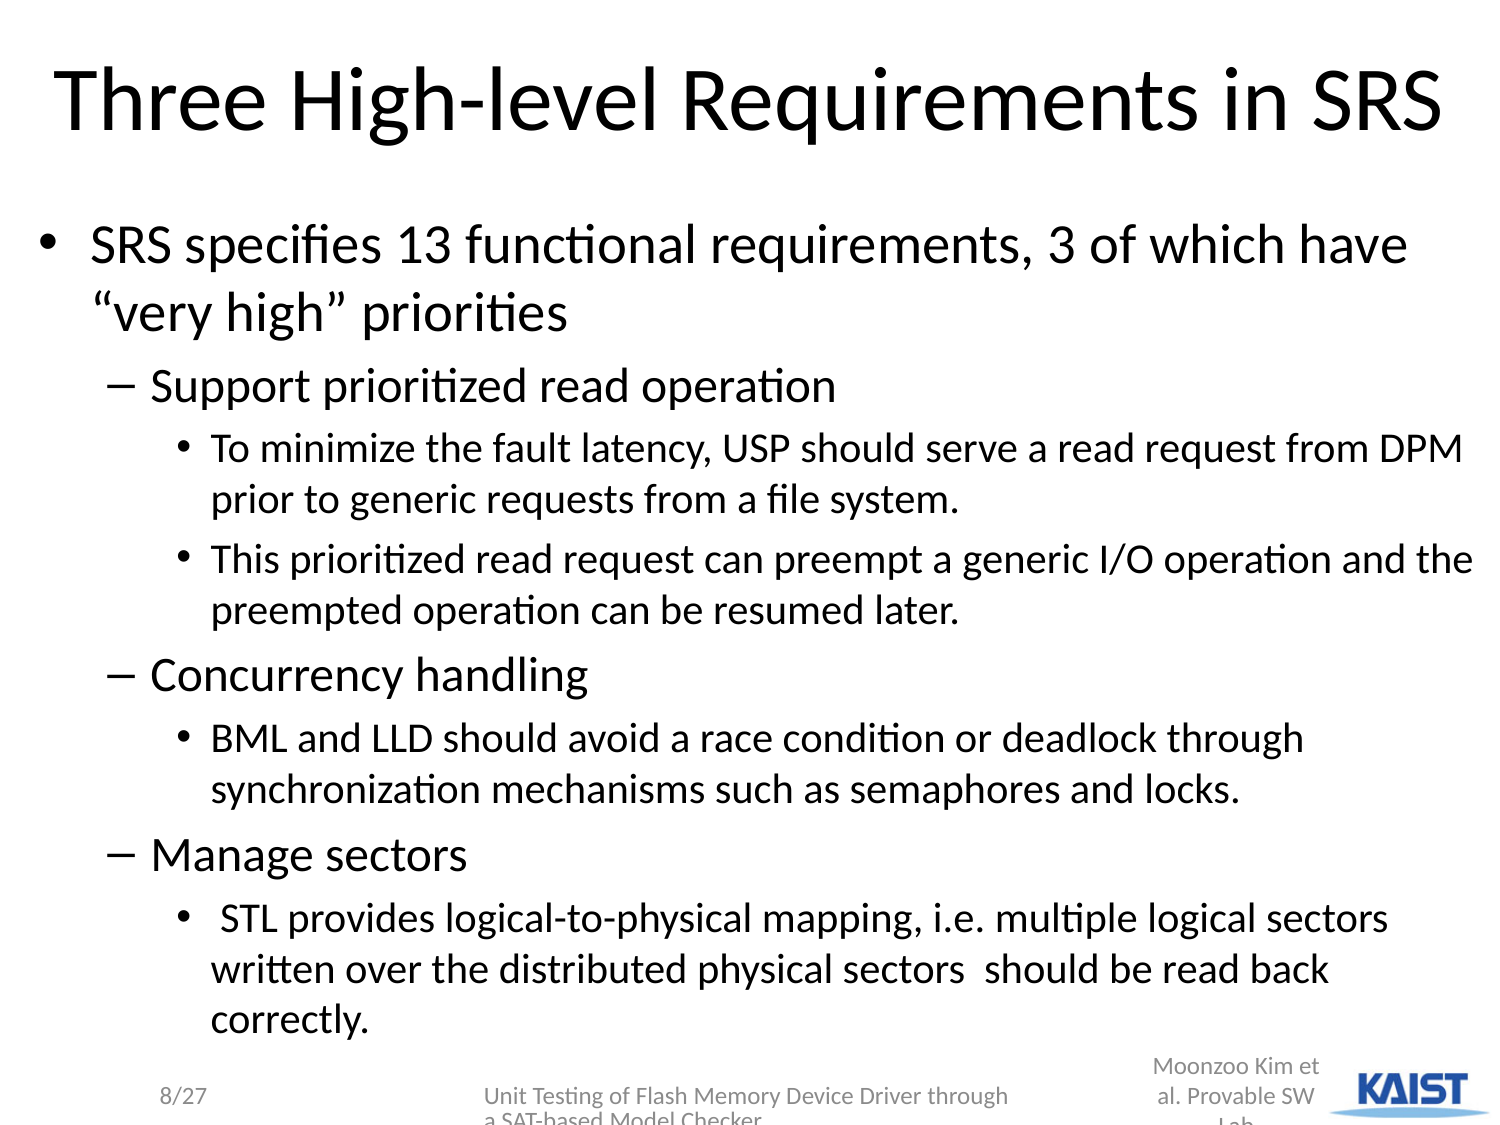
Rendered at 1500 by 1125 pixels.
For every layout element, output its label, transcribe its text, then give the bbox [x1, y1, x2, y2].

slide_number Moonzoo Kim et al. Provable SW Lab [1125, 1065, 1348, 1125]
footer Unit Testing of Flash Memory Device Driver through a SAT-based Model Checker [468, 1064, 1032, 1125]
picture [1348, 1069, 1492, 1122]
title Three High-level Requirements in SRS [0, 23, 1500, 164]
slide_number 8/27 [75, 1065, 223, 1125]
list SRS specifies 13 functional requirements, 3 of which have “very high” priorities Support prioritized read operation To minimize the fault latency, USP should serve a read request from DPM prior to generic requests from a file system. This prioritized read request can preempt a generic I/O operation and the preempted operation can be resumed later. Concurrency handling BML and LLD should avoid a race condition or deadlock through synchronization mechanisms such as semaphores and locks. Manage sectors STL provides logical-to-physical mapping, i.e. multiple logical sectors written over the distributed physical sectors should be read back correctly. [23, 199, 1500, 1055]
